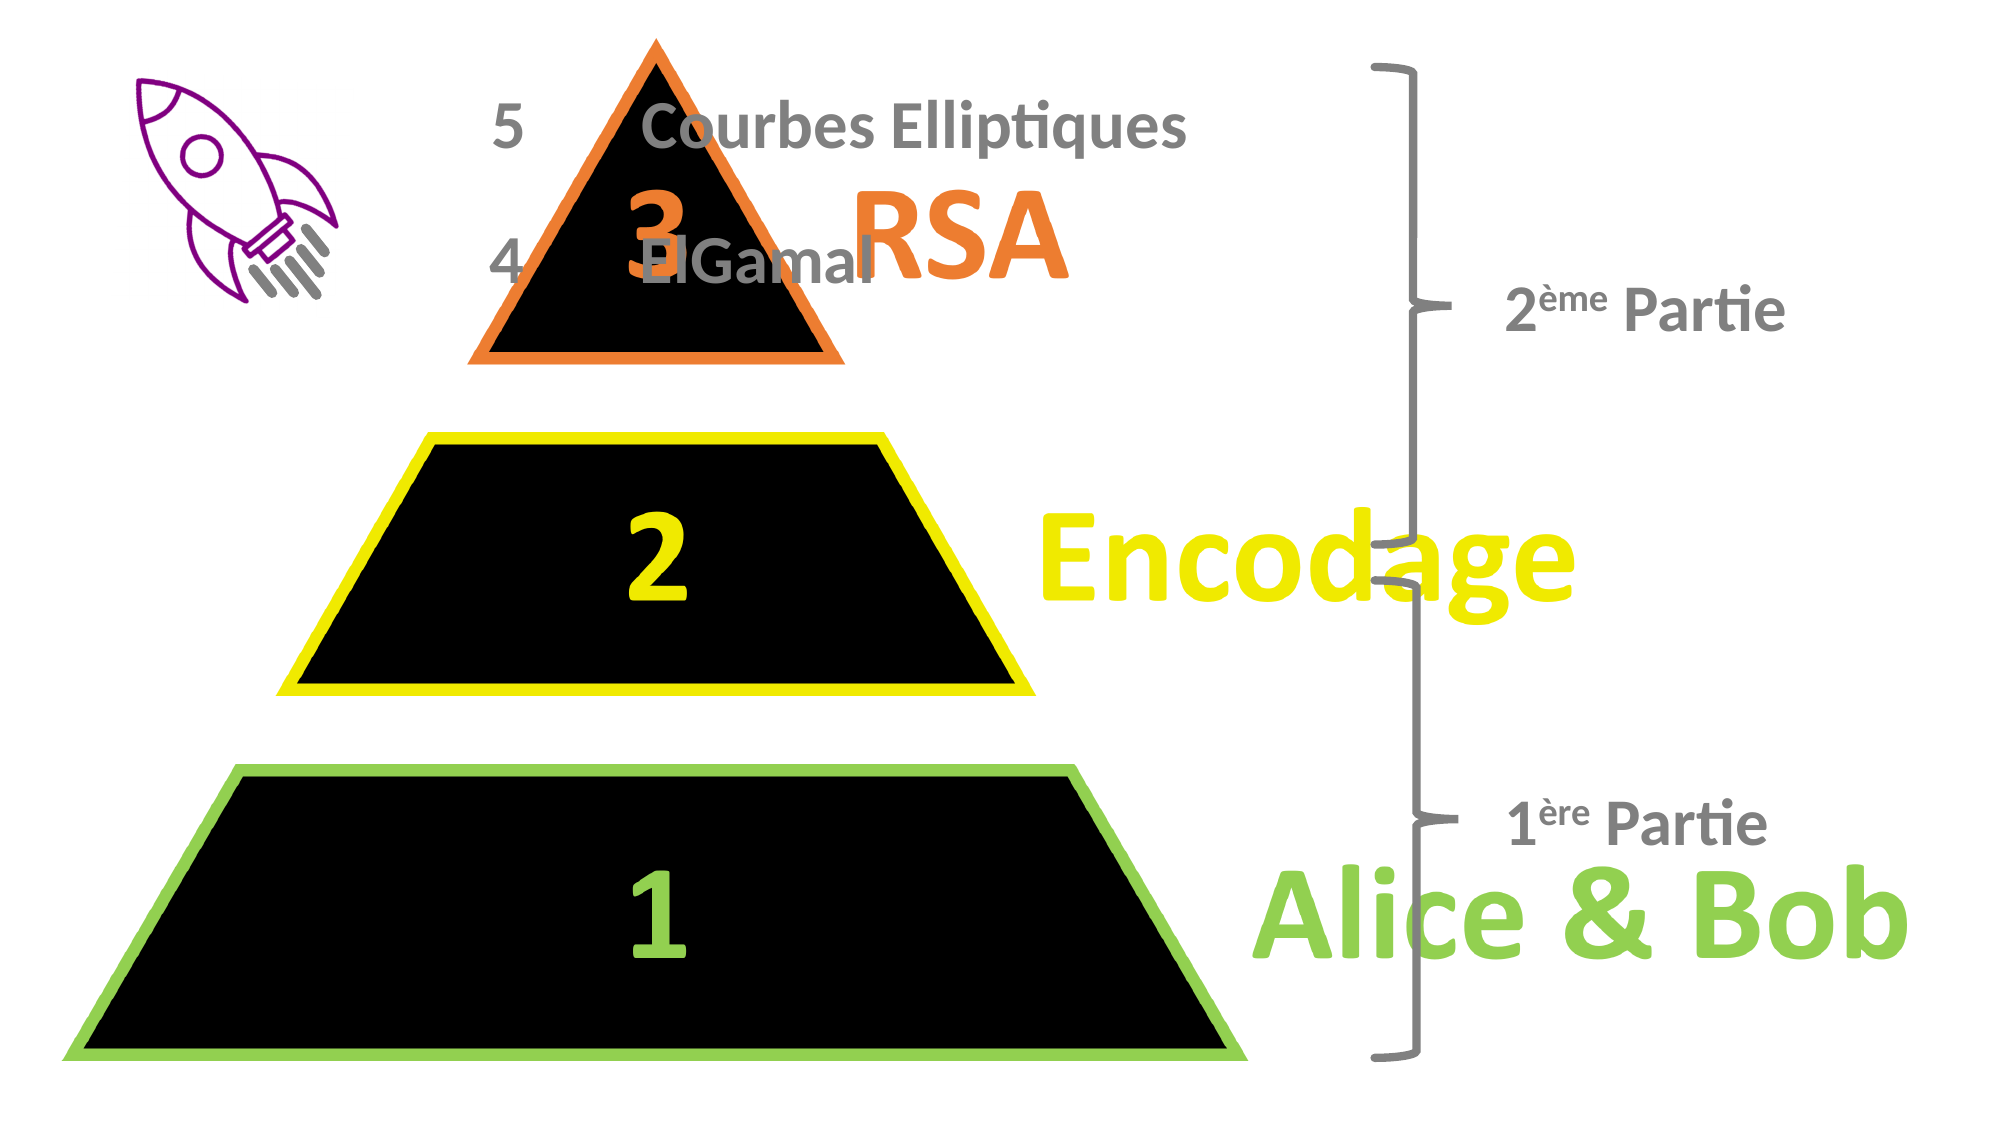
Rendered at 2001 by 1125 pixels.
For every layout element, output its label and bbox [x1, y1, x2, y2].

picture [0, 0, 2000, 1125]
text_box [290, 260, 316, 296]
text_box [254, 268, 272, 294]
text_box [306, 228, 324, 253]
text_box [275, 268, 290, 294]
text_box [301, 248, 319, 274]
